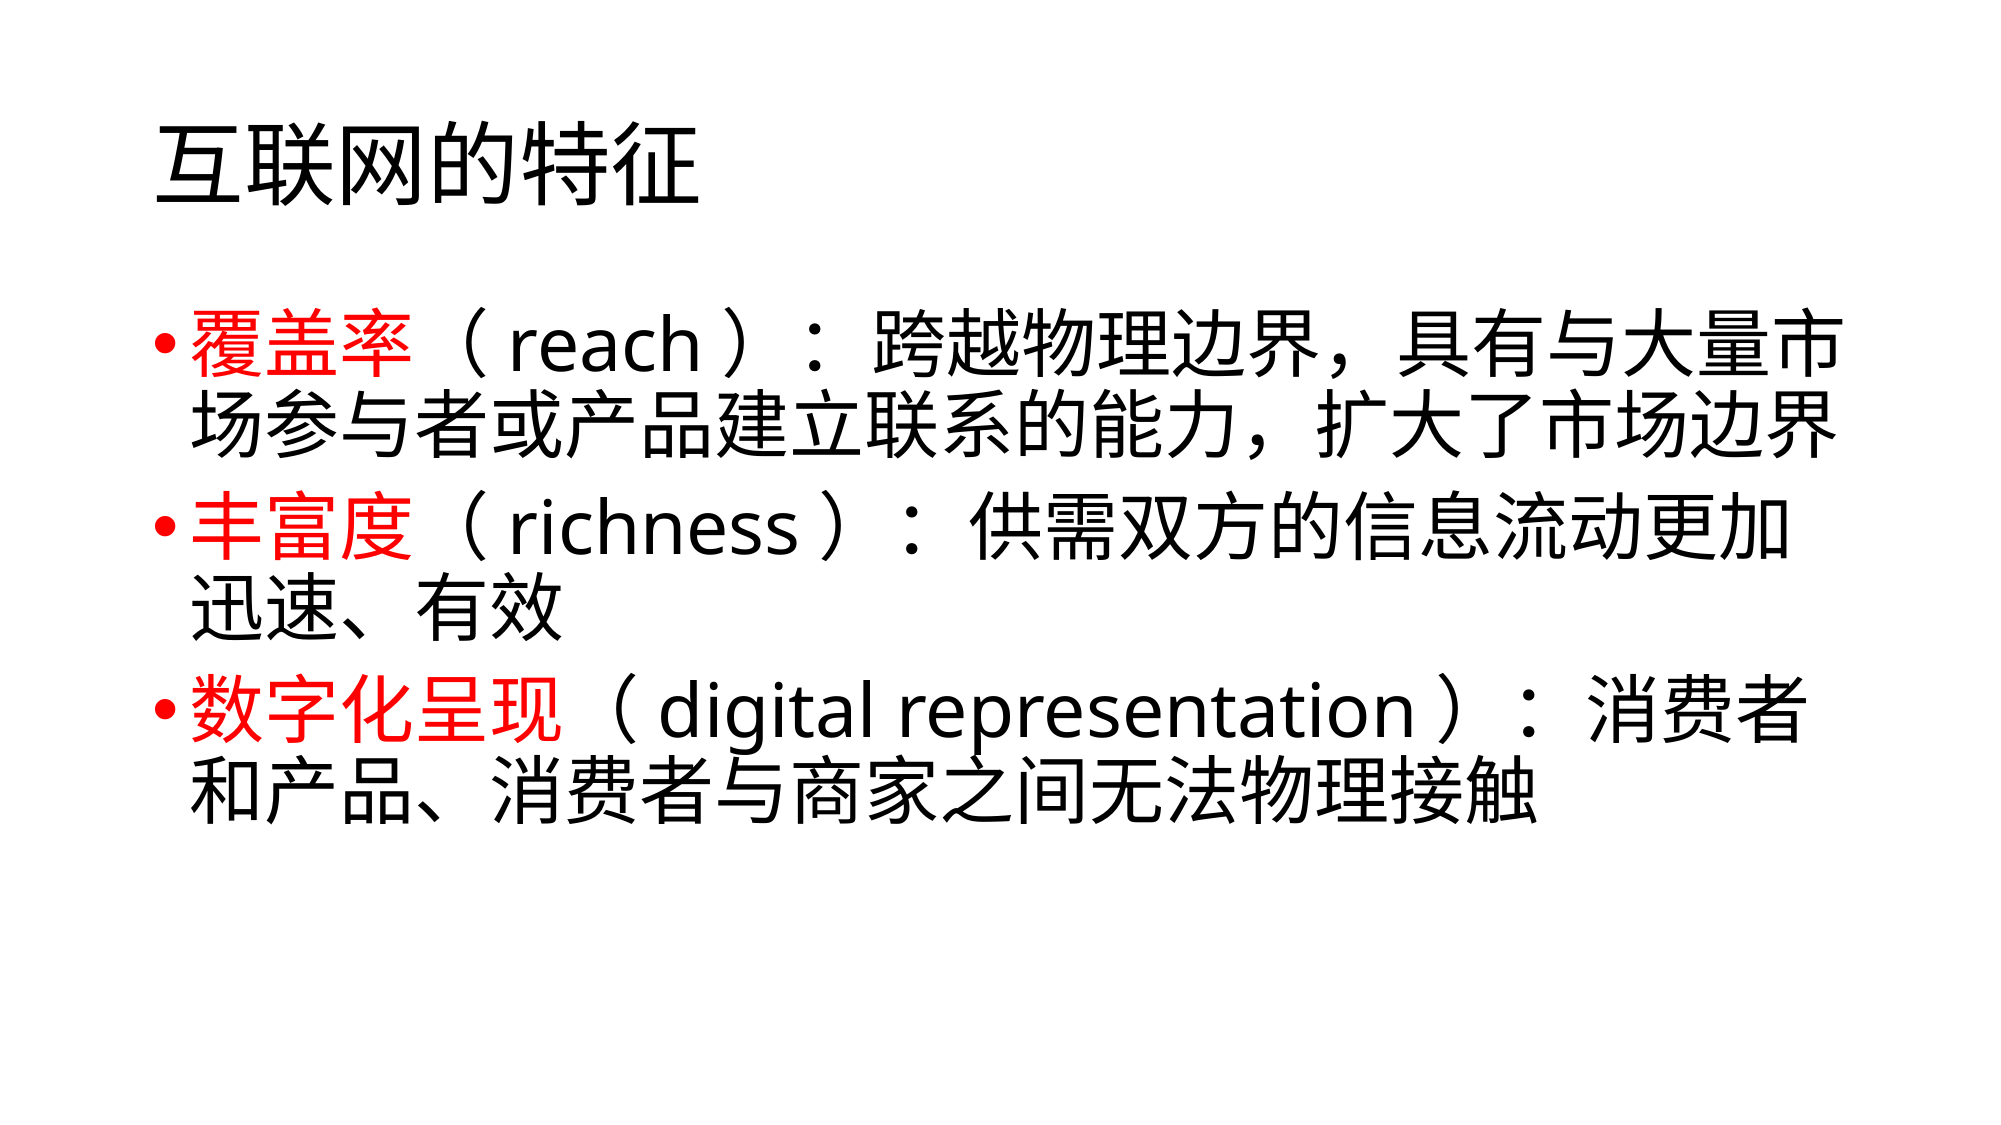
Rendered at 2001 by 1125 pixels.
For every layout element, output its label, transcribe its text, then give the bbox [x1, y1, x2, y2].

list 覆盖率（reach）：跨越物理边界，具有与大量市场参与者或产品建立联系的能力，扩大了市场边界 丰富度（richness）：供需双方的信息流动更加迅速、有效 数字化呈现（digital representation）：消费者和产品、消费者与商家之间无法物理接触 [137, 299, 1863, 1014]
title 互联网的特征 [137, 59, 1863, 278]
